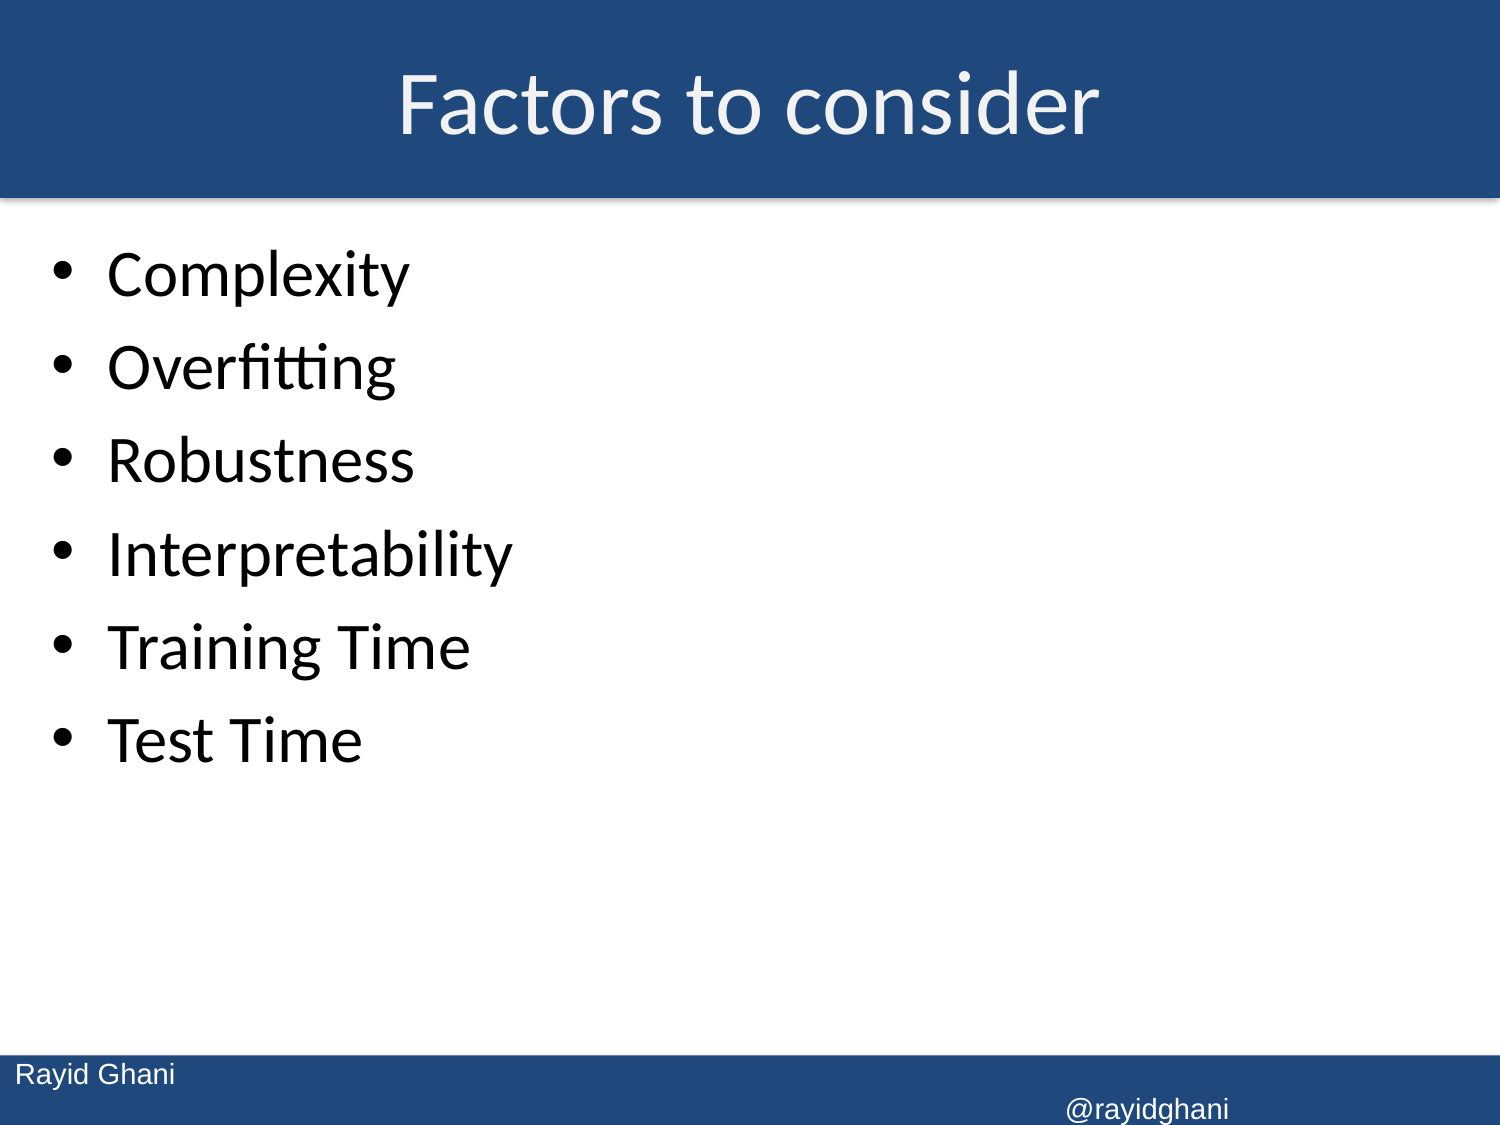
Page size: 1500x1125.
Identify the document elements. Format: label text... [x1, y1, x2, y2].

title Factors to consider [0, 3, 1500, 192]
list Complexity Overfitting Robustness Interpretability Training Time Test Time [36, 222, 1472, 1035]
